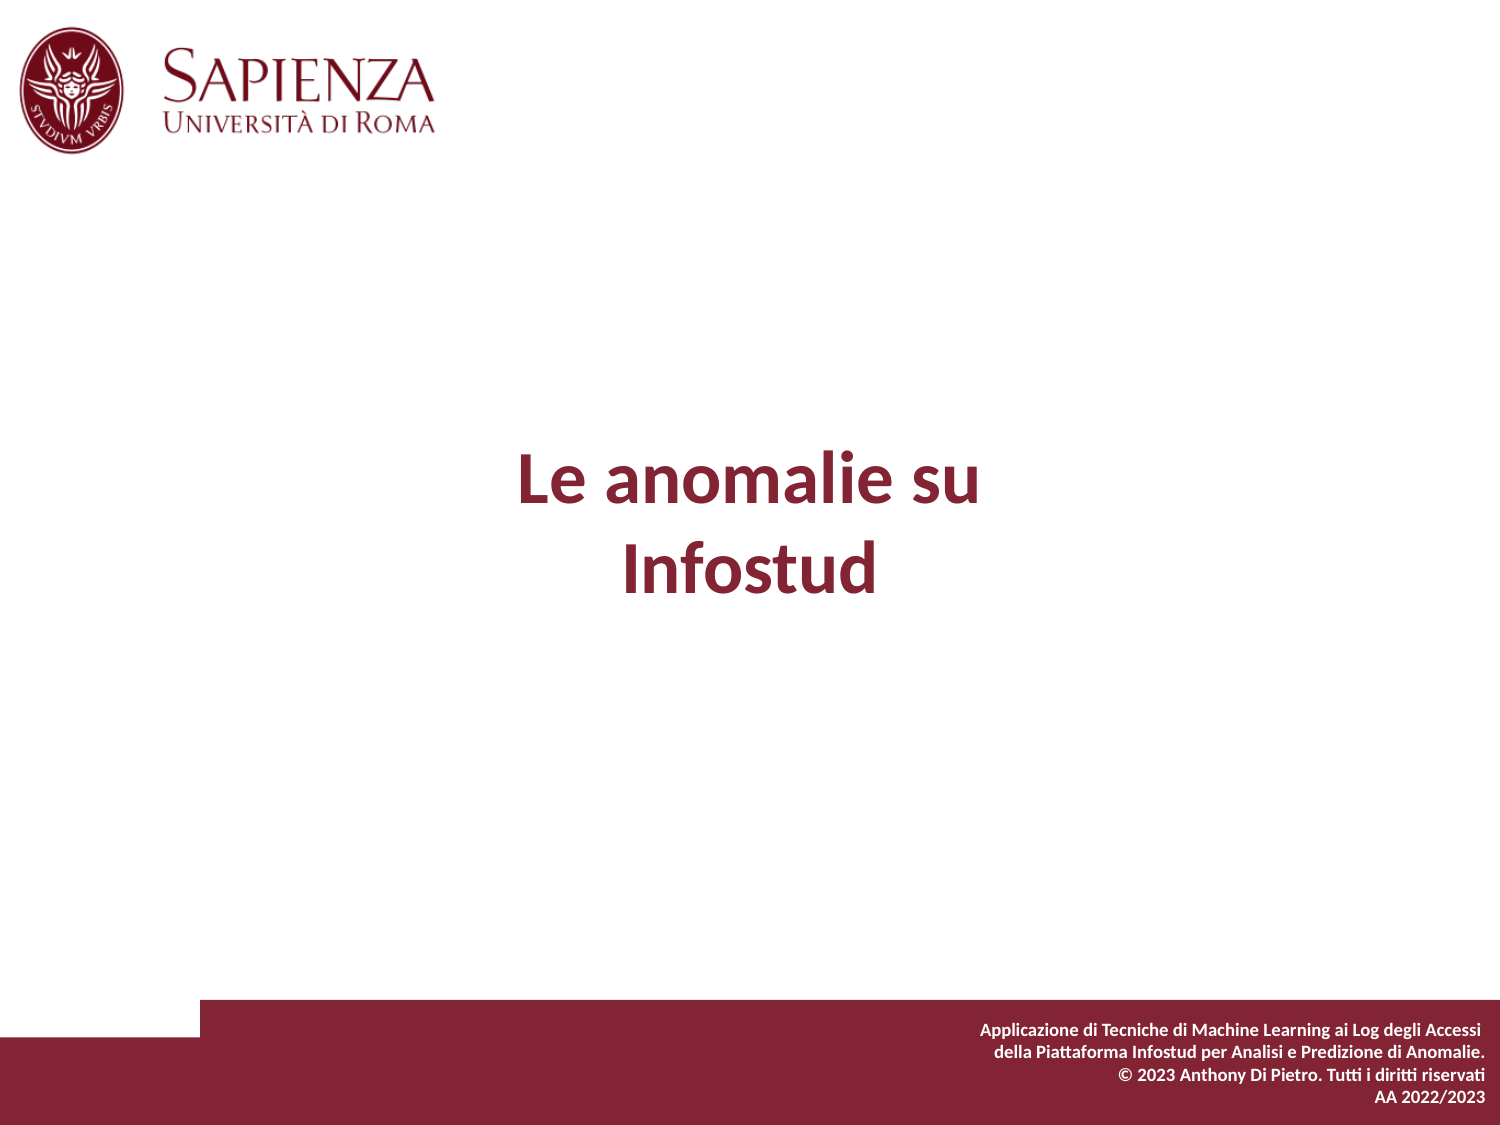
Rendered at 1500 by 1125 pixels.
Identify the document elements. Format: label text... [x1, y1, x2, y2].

text_box [265, 621, 1483, 1125]
title Le anomalie su Infostud [391, 420, 1109, 598]
